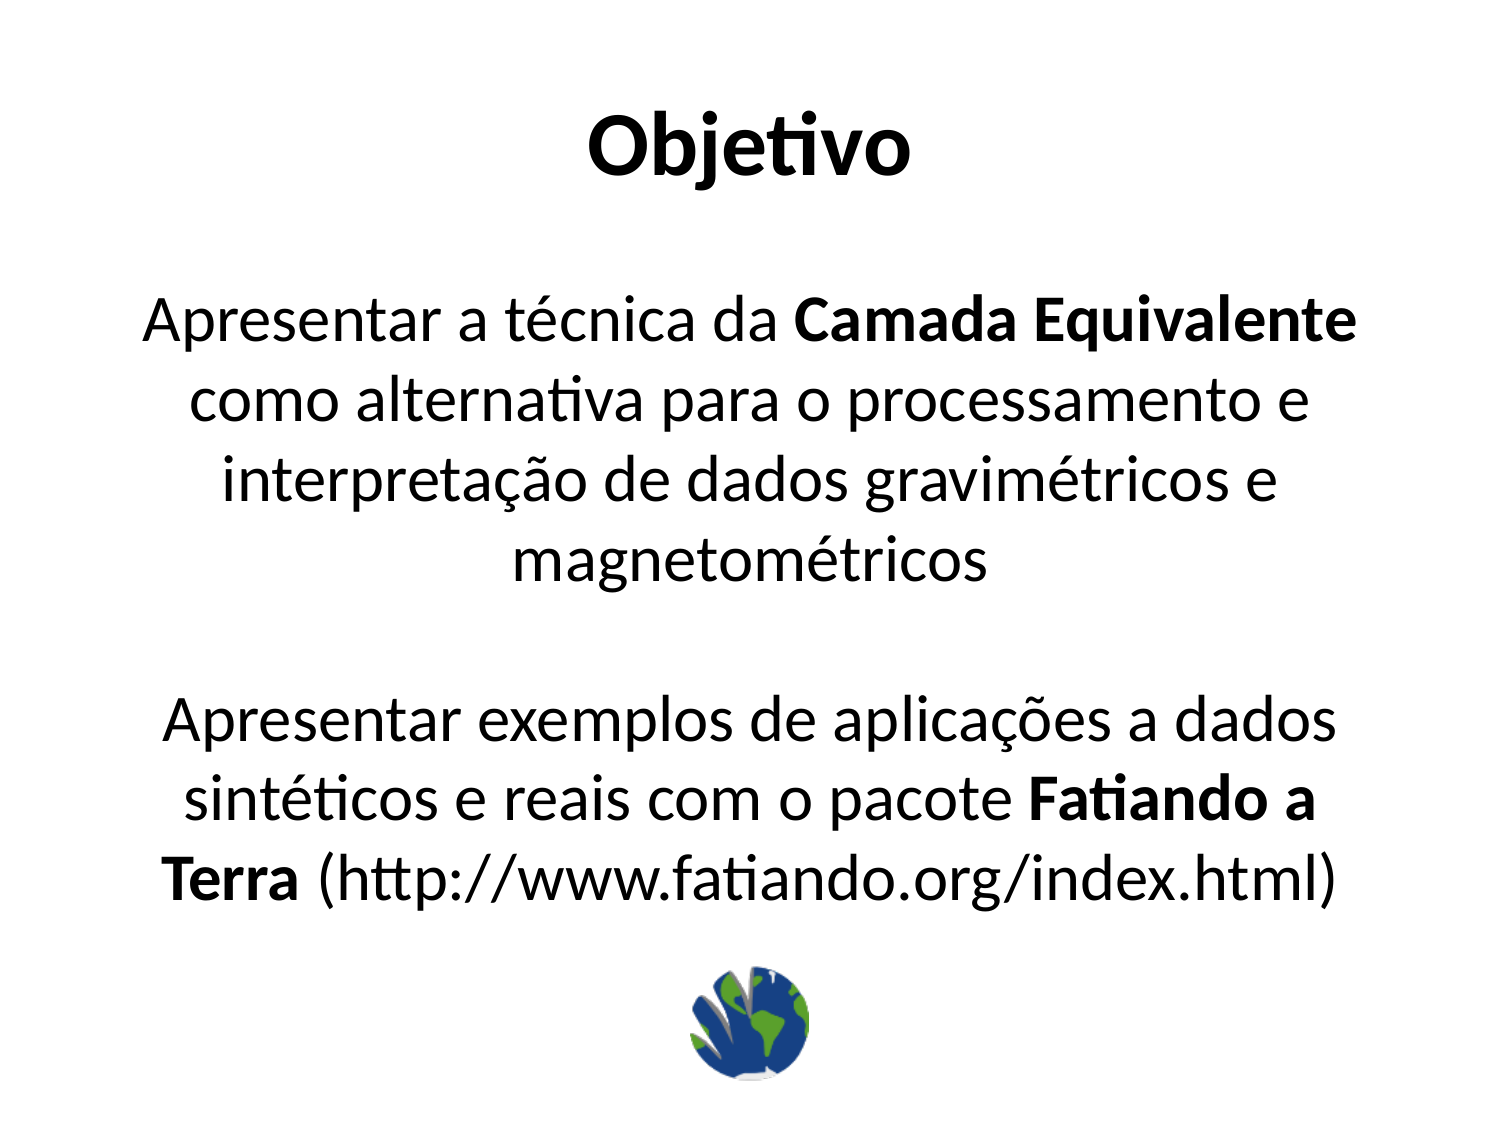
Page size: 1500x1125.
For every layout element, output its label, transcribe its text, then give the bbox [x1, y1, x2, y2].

picture [690, 963, 810, 1083]
text_box Apresentar a técnica da Camada Equivalente como alternativa para o processamento e interpretação de dados gravimétricos e magnetométricos Apresentar exemplos de aplicações a dados sintéticos e reais com o pacote Fatiando a Terra (http://www.fatiando.org/index.html) [105, 267, 1396, 922]
title Objetivo [75, 45, 1425, 233]
